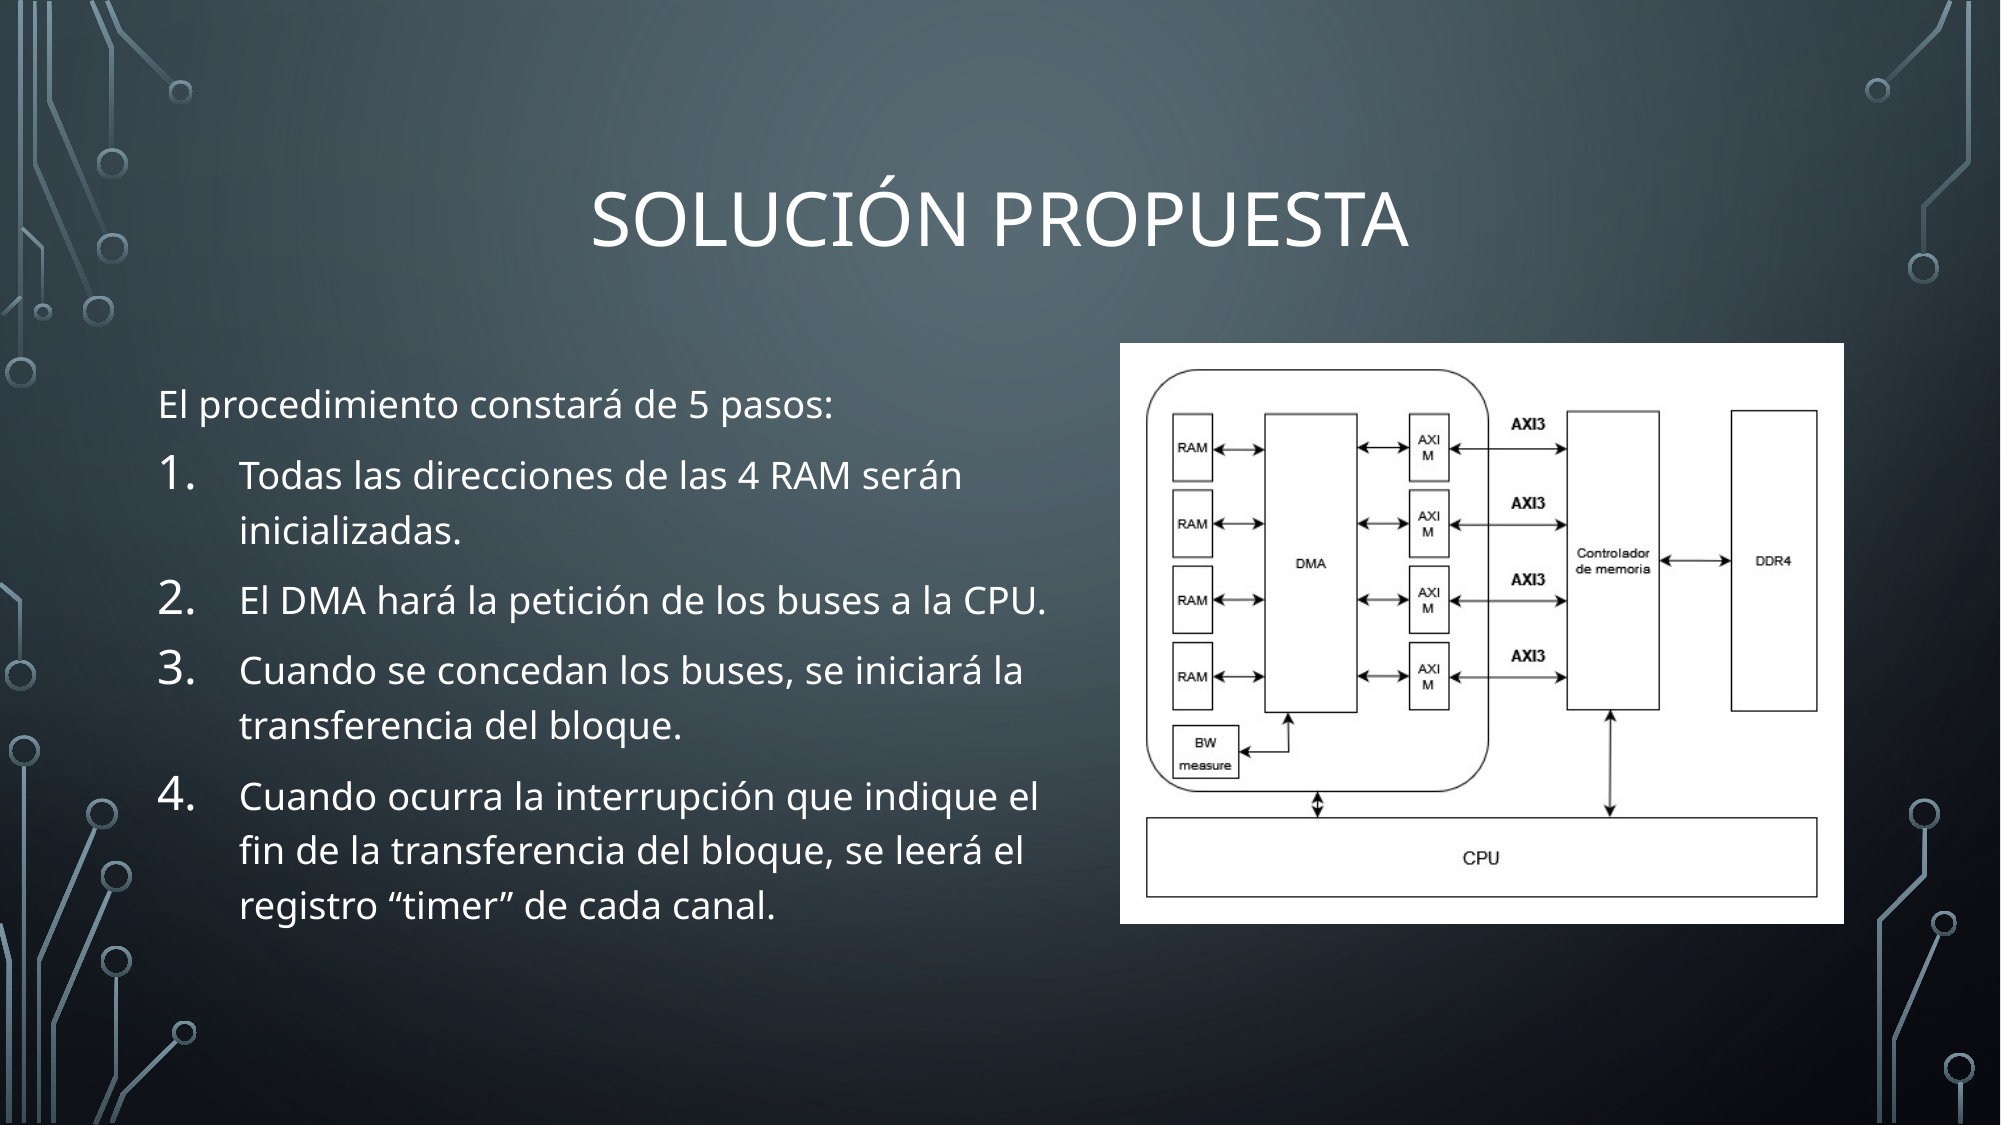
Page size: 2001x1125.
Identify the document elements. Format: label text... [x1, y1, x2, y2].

picture [1120, 343, 1845, 924]
text_box El procedimiento constará de 5 pasos: Todas las direcciones de las 4 RAM serán inicializadas. El DMA hará la petición de los buses a la CPU. Cuando se concedan los buses, se iniciará la transferencia del bloque. Cuando ocurra la interrupción que indique el fin de la transferencia del bloque, se leerá el registro “timer” de cada canal. [142, 364, 1094, 937]
title SOLUCIÓN PROPUESTA [187, 101, 1813, 344]
